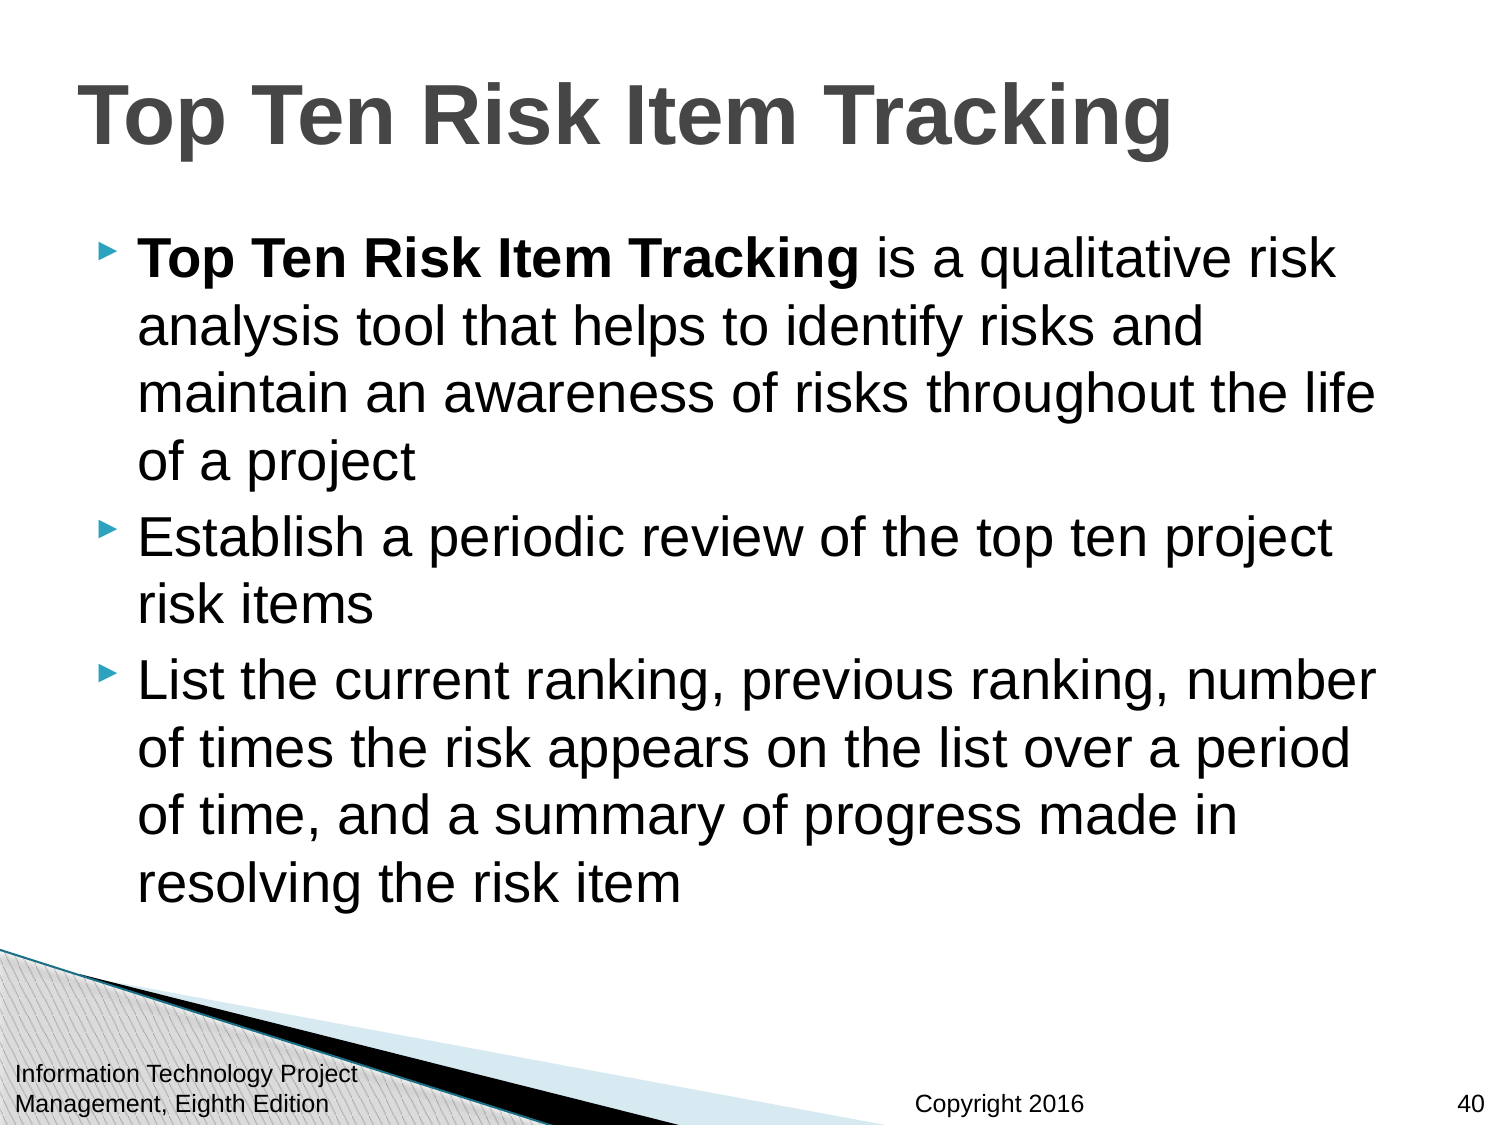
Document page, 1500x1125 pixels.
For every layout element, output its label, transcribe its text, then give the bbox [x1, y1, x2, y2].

list Top Ten Risk Item Tracking is a qualitative risk analysis tool that helps to identify risks and maintain an awareness of risks throughout the life of a project Establish a periodic review of the top ten project risk items List the current ranking, previous ranking, number of times the risk appears on the list over a period of time, and a summary of progress made in resolving the risk item [62, 213, 1406, 1001]
title Top Ten Risk Item Tracking [62, 45, 1425, 175]
slide_number 40 [1408, 1065, 1500, 1125]
footer Information Technology Project Management, Eighth Edition [0, 1065, 425, 1125]
